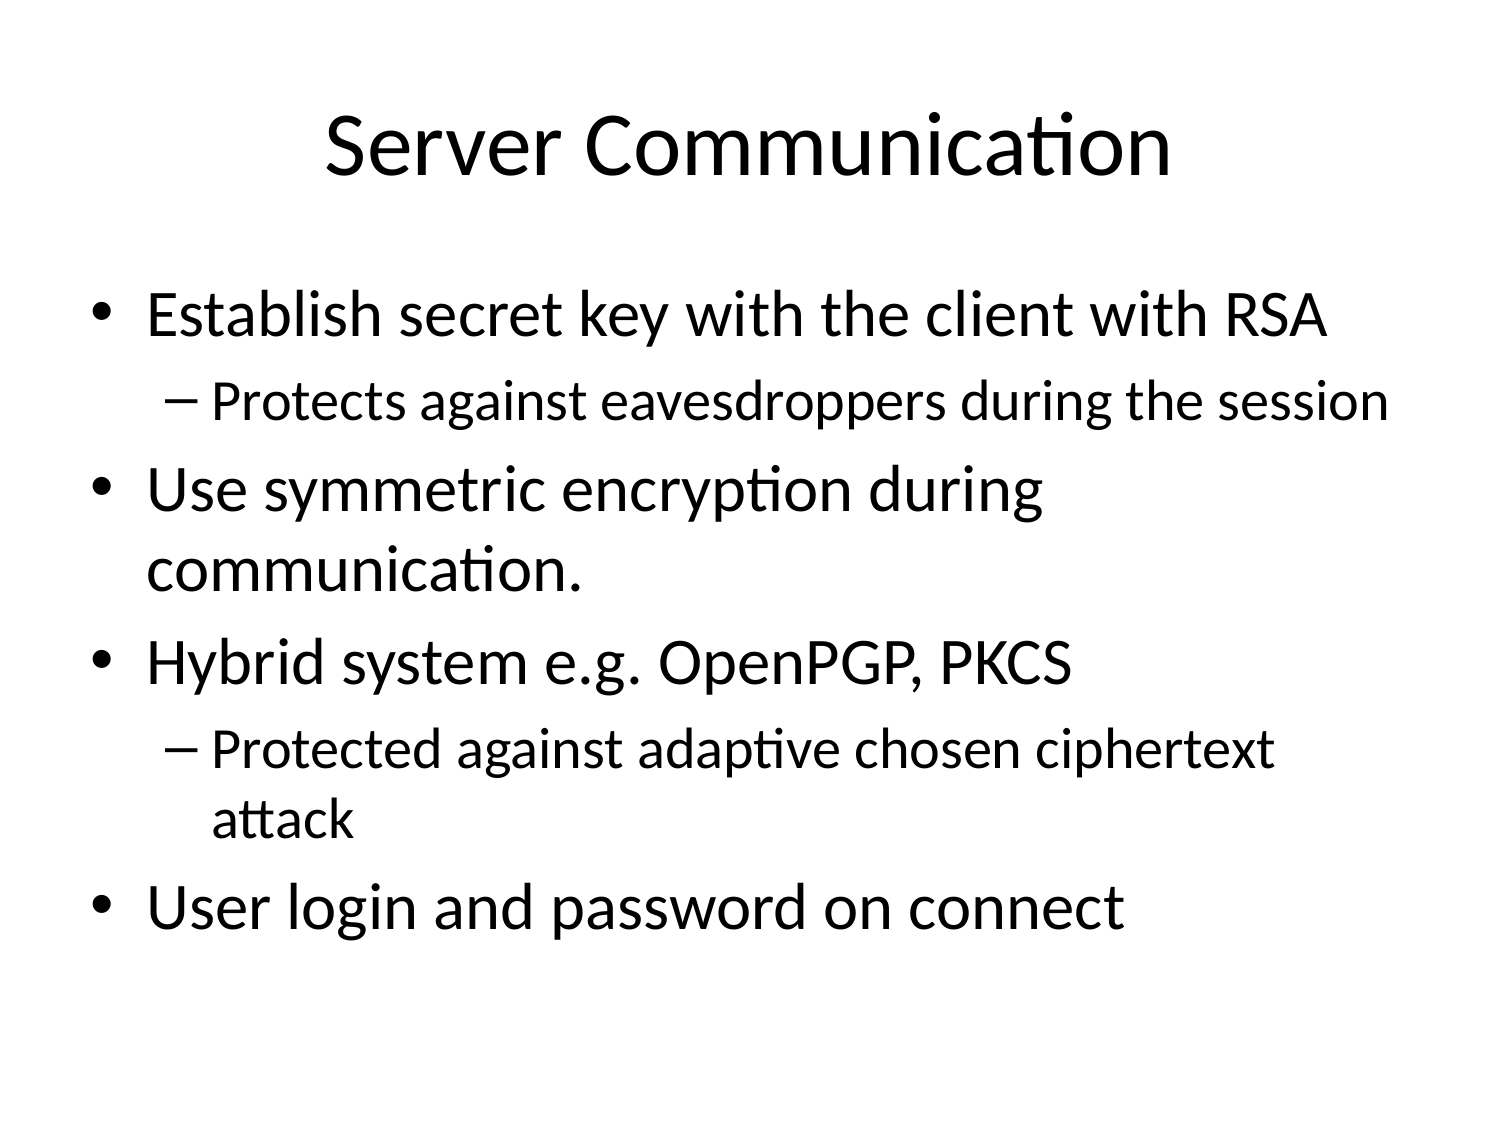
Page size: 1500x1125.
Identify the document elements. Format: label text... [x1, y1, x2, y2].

list Establish secret key with the client with RSA Protects against eavesdroppers during the session Use symmetric encryption during communication. Hybrid system e.g. OpenPGP, PKCS Protected against adaptive chosen ciphertext attack User login and password on connect [75, 262, 1425, 1005]
title Server Communication [75, 45, 1425, 233]
